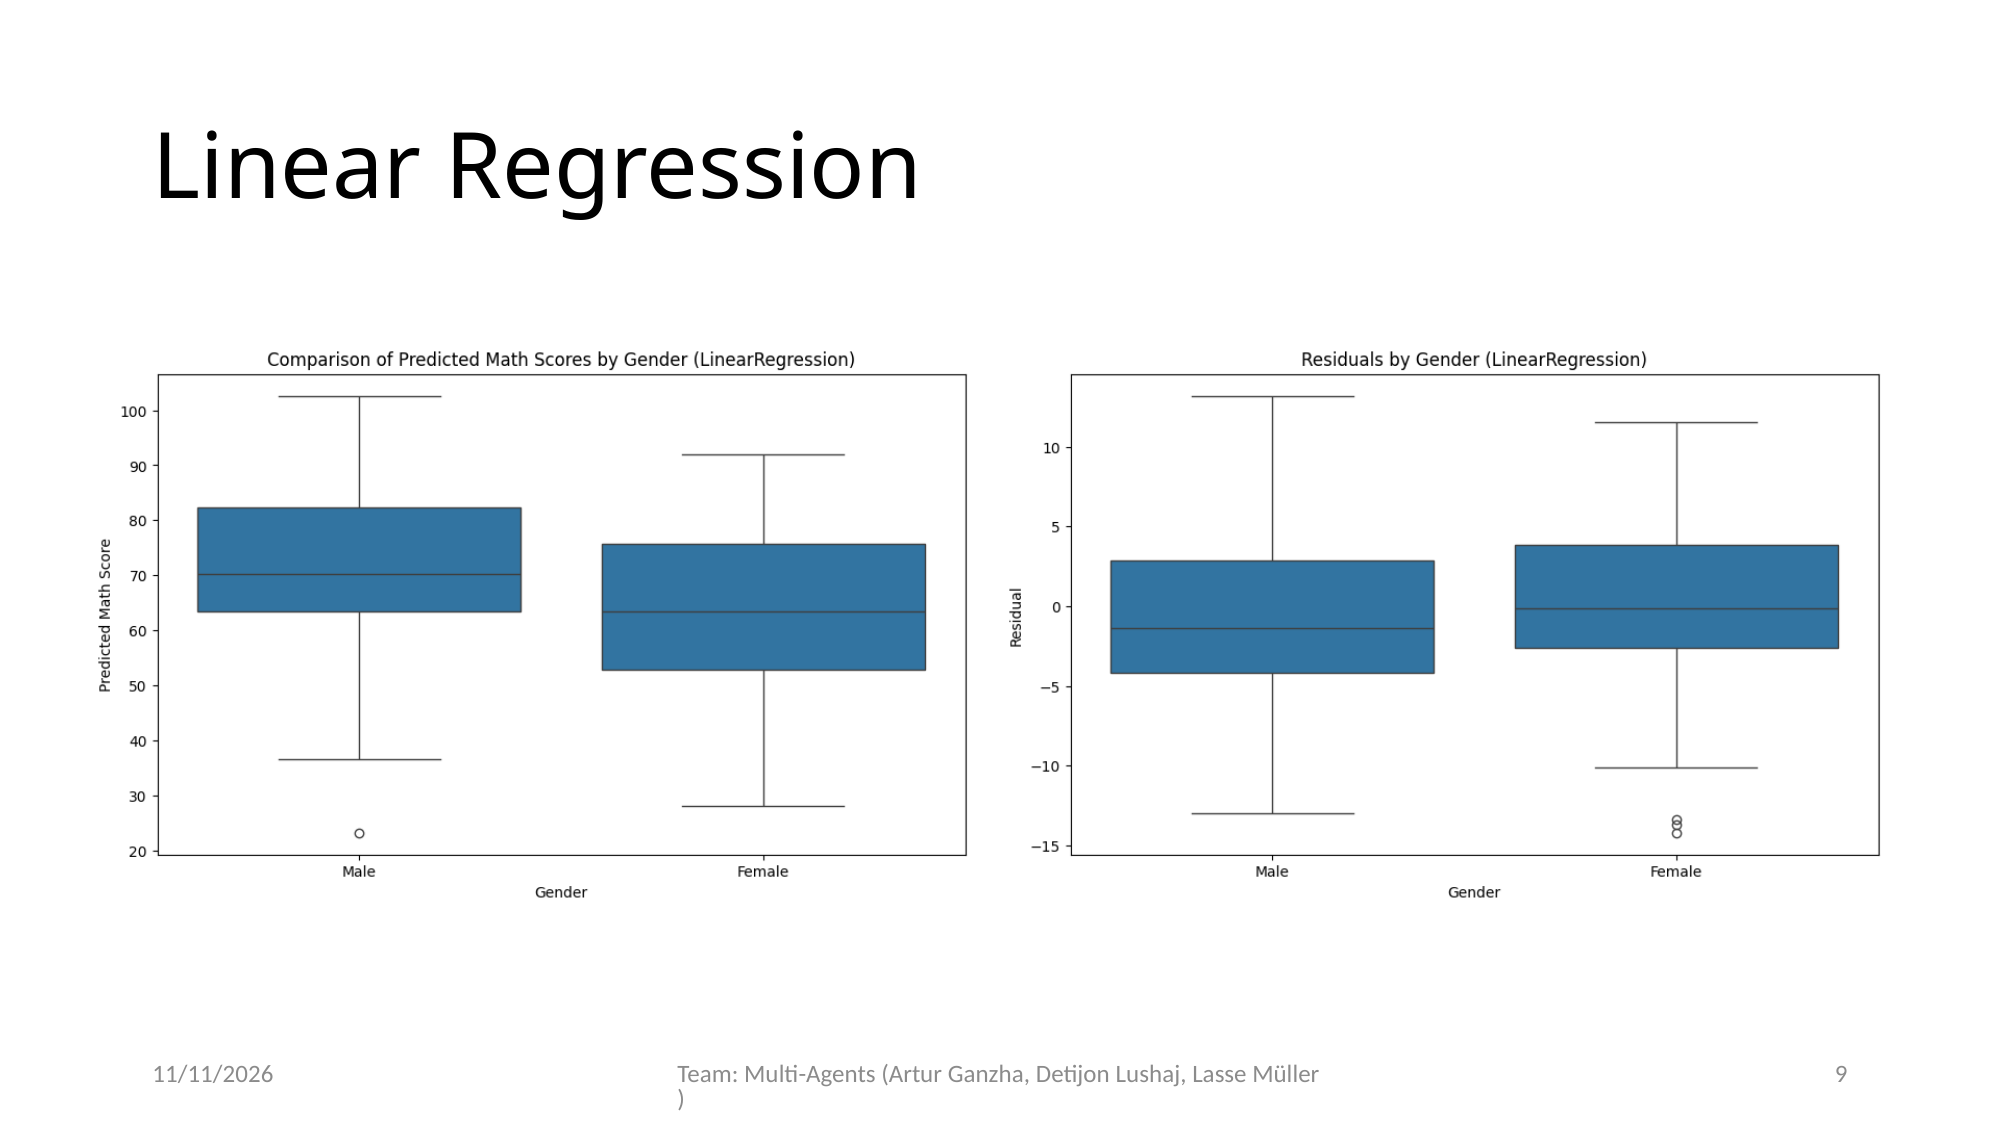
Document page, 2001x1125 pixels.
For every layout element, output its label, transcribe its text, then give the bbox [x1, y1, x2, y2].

slide_number 9 [1412, 1042, 1863, 1103]
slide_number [137, 1042, 588, 1103]
title Linear Regression [137, 59, 1863, 278]
footer Team: Multi-Agents (Artur Ganzha, Detijon Lushaj, Lasse Müller) [662, 1042, 1338, 1103]
picture [89, 341, 975, 910]
picture [999, 341, 1888, 910]
